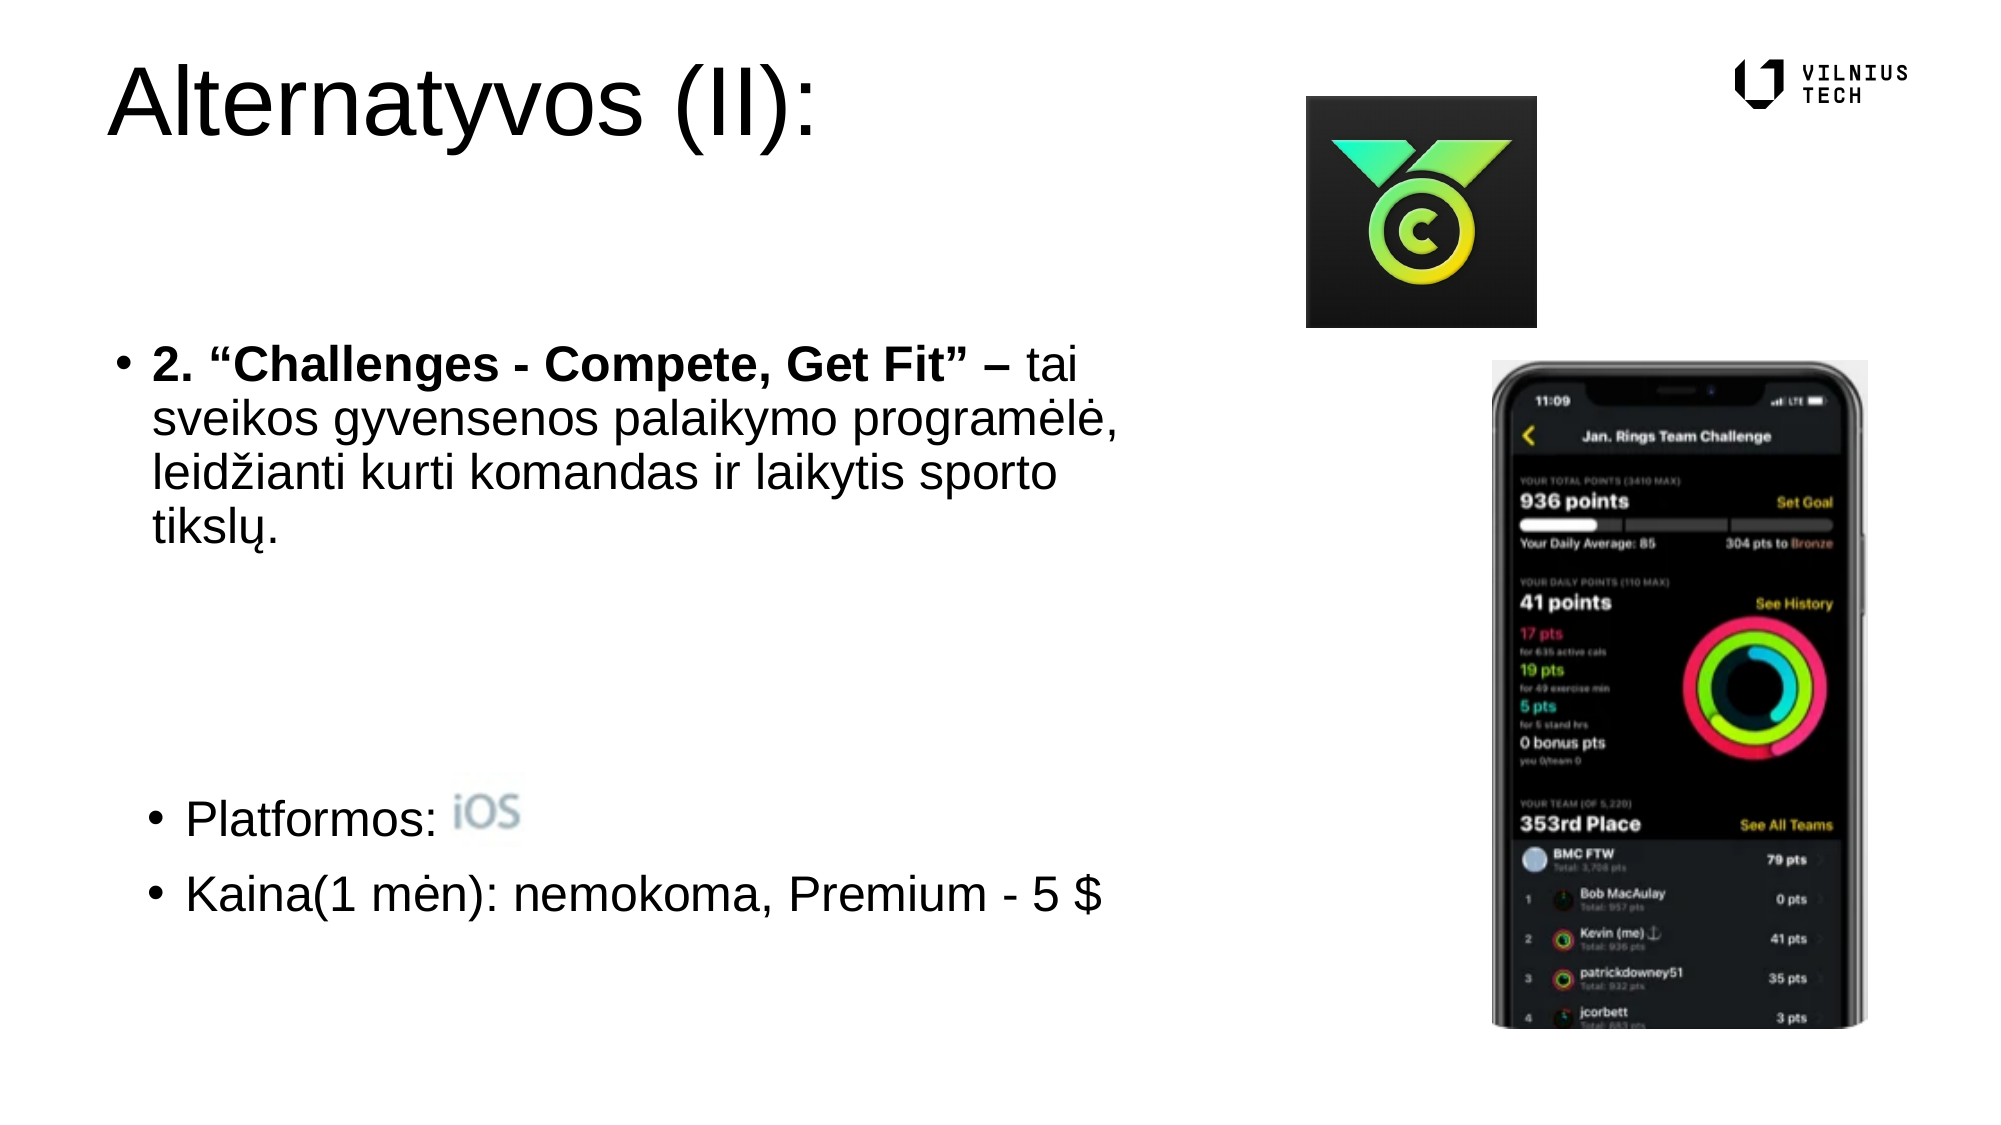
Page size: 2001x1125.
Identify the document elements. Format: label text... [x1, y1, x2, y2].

picture [1735, 59, 1907, 109]
text_box Platformos: Kaina(1 mėn): nemokoma, Premium - 5 $ [132, 655, 1307, 1125]
picture [450, 772, 525, 847]
picture [1492, 360, 1868, 1029]
picture [1306, 96, 1538, 328]
text_box Alternatyvos (II): [92, 0, 1039, 208]
list 2. “Challenges - Compete, Get Fit” – tai sveikos gyvensenos palaikymo programėlė, leidžianti kurti komandas ir laikytis sporto tikslų. [25, 0, 1187, 893]
